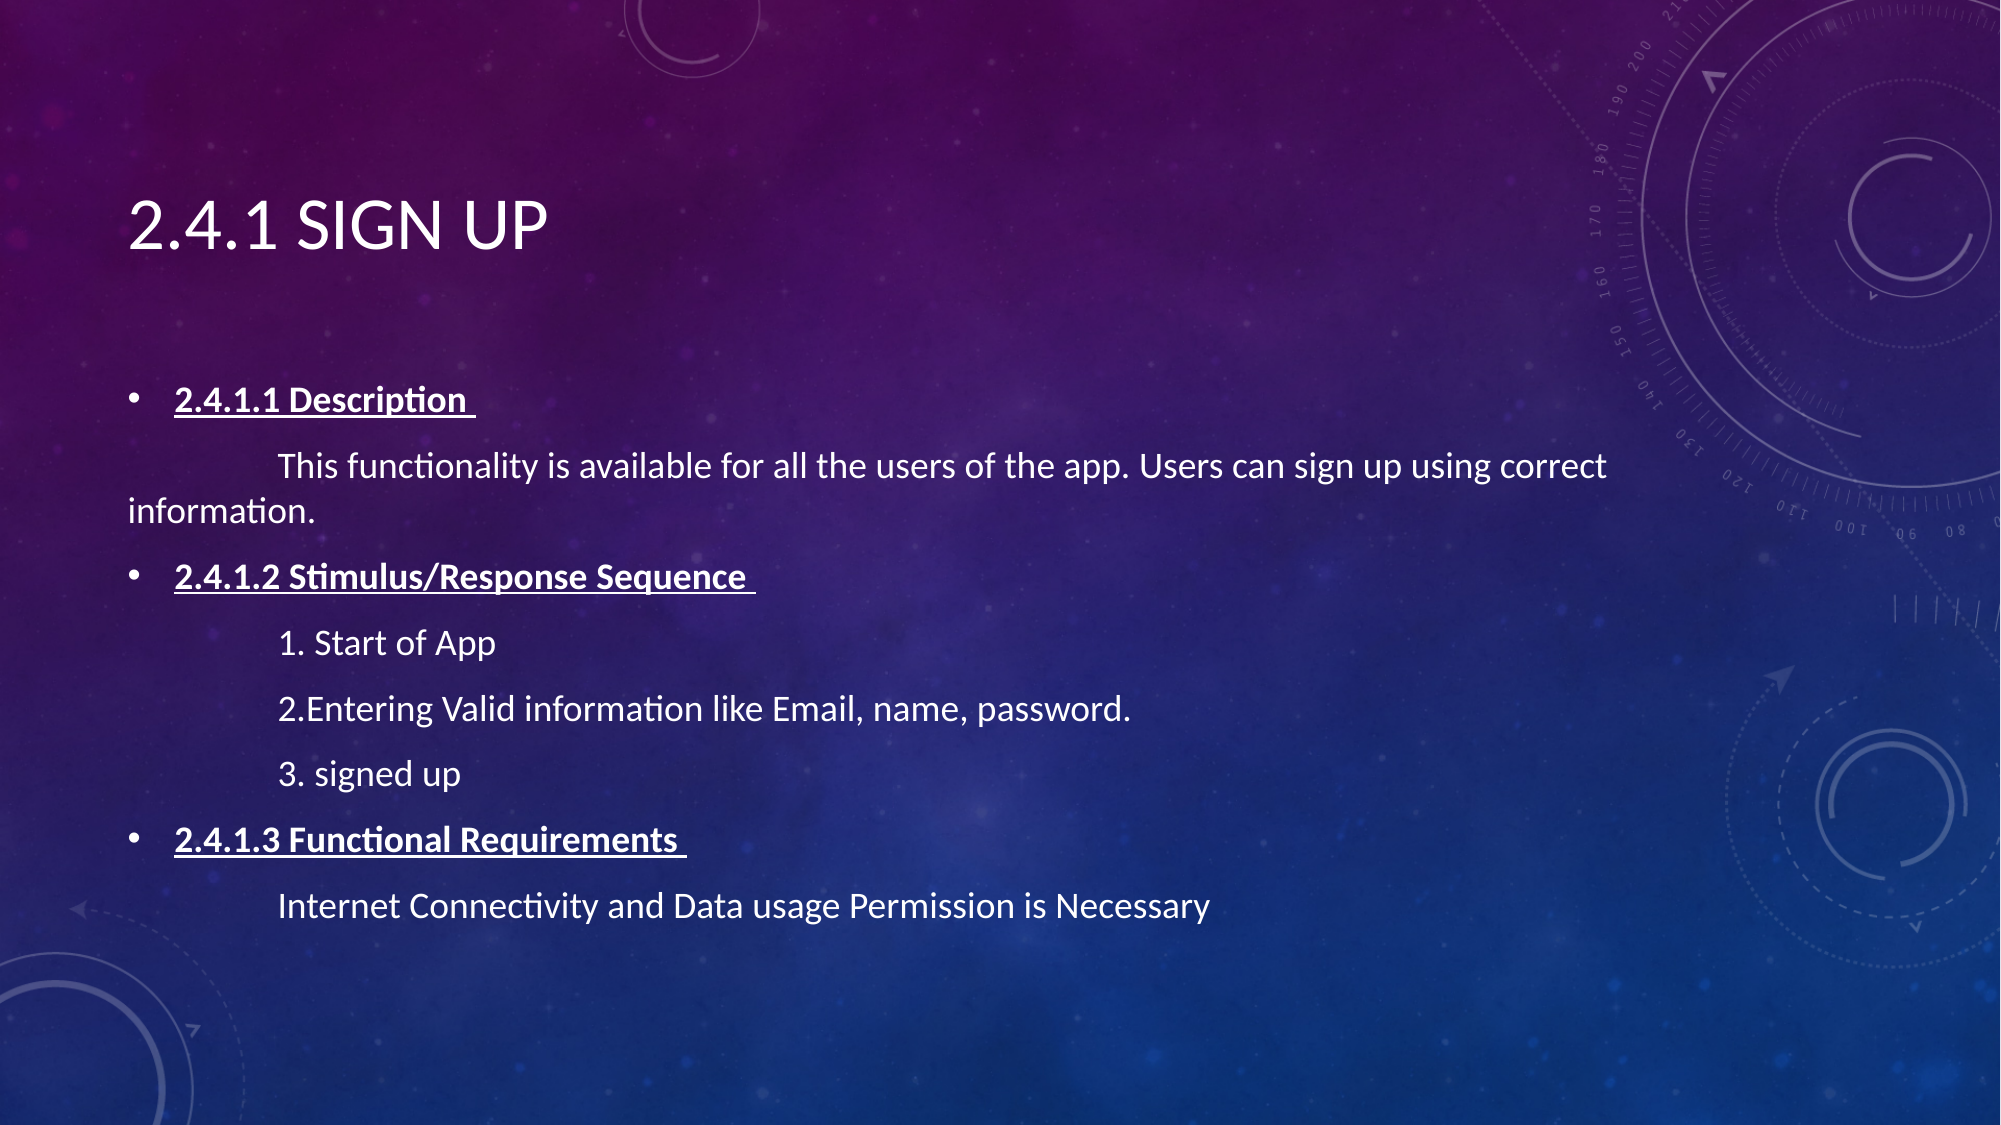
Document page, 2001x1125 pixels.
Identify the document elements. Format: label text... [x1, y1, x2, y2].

title 2.4.1 SIGN UP [112, 99, 1775, 339]
list 2.4.1.1 Description This functionality is available for all the users of the app. Users can sign up using correct information. 2.4.1.2 Stimulus/Response Sequence 1. Start of App 2.Entering Valid information like Email, name, password. 3. signed up 2.4.1.3 Functional Requirements Internet Connectivity and Data usage Permission is Necessary [112, 351, 1775, 950]
picture [0, 0, 2001, 1125]
